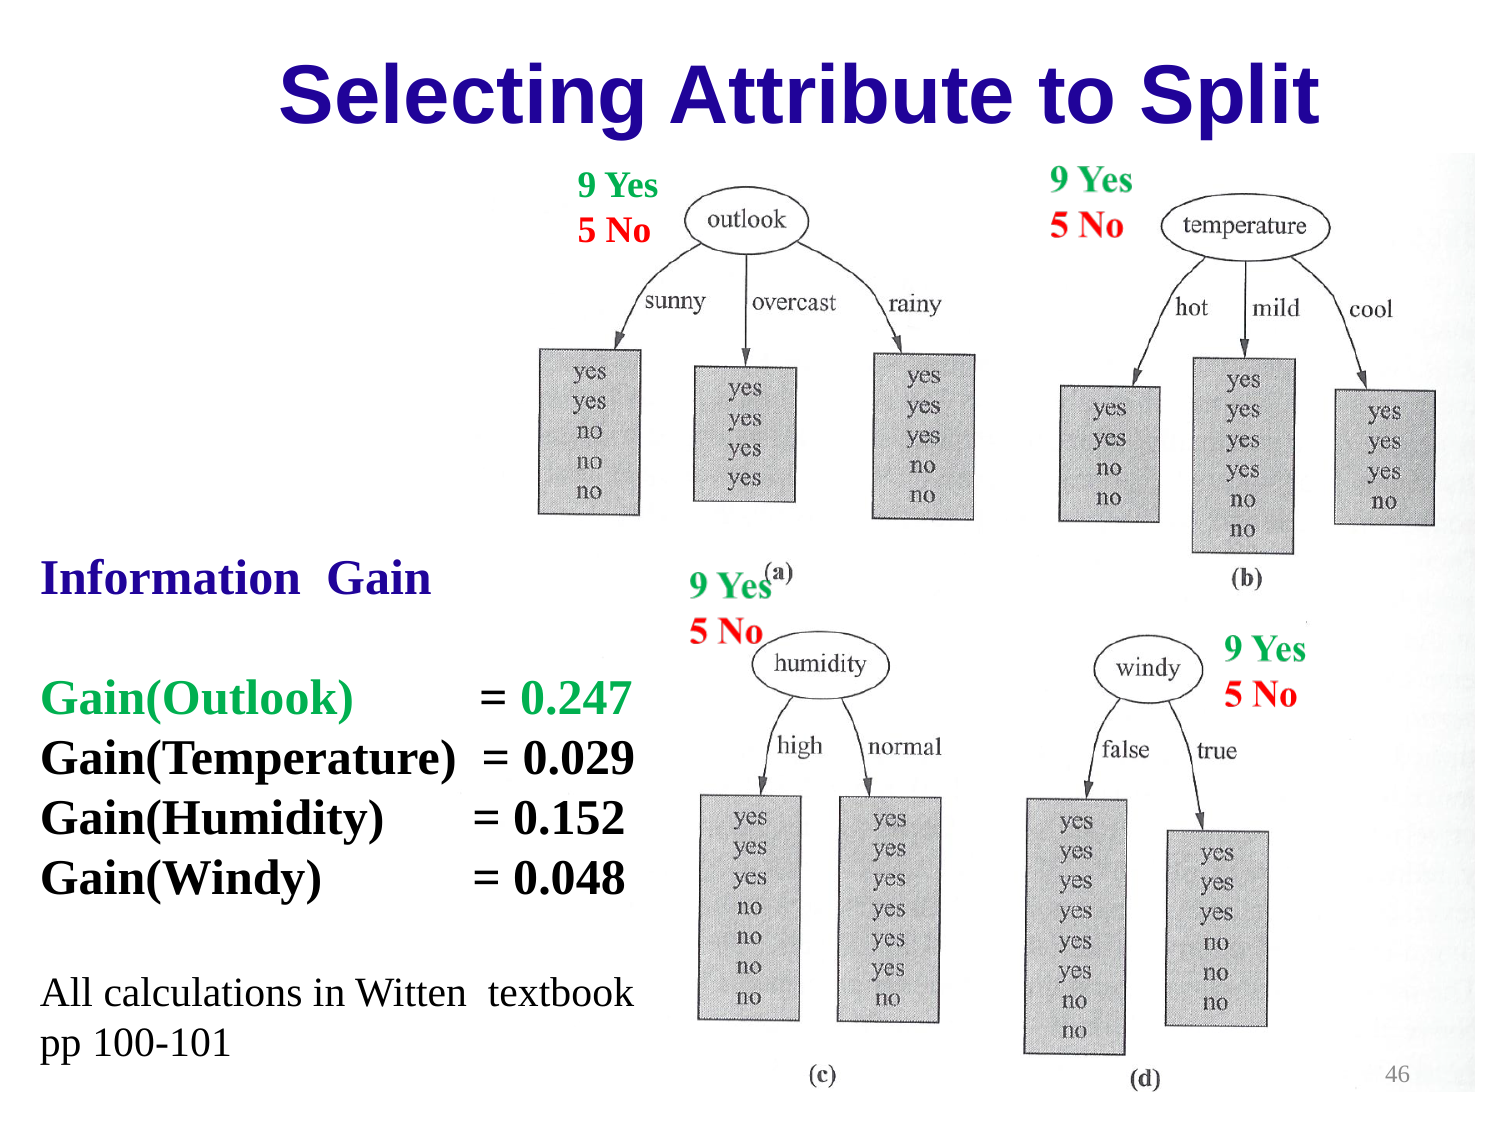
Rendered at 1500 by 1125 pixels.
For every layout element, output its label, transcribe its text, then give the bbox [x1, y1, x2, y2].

picture [1026, 142, 1161, 270]
title Selecting Attribute to Split [174, 50, 1425, 130]
picture [665, 548, 801, 676]
text_box Information Gain Gain(Outlook) = 0.247 Gain(Temperature) = 0.029 Gain(Humidity) = 0.152 Gain(Windy) = 0.048 All calculations in Witten textbook pp 100-101 [24, 537, 487, 1073]
picture [1199, 611, 1335, 740]
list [492, 109, 1433, 1125]
